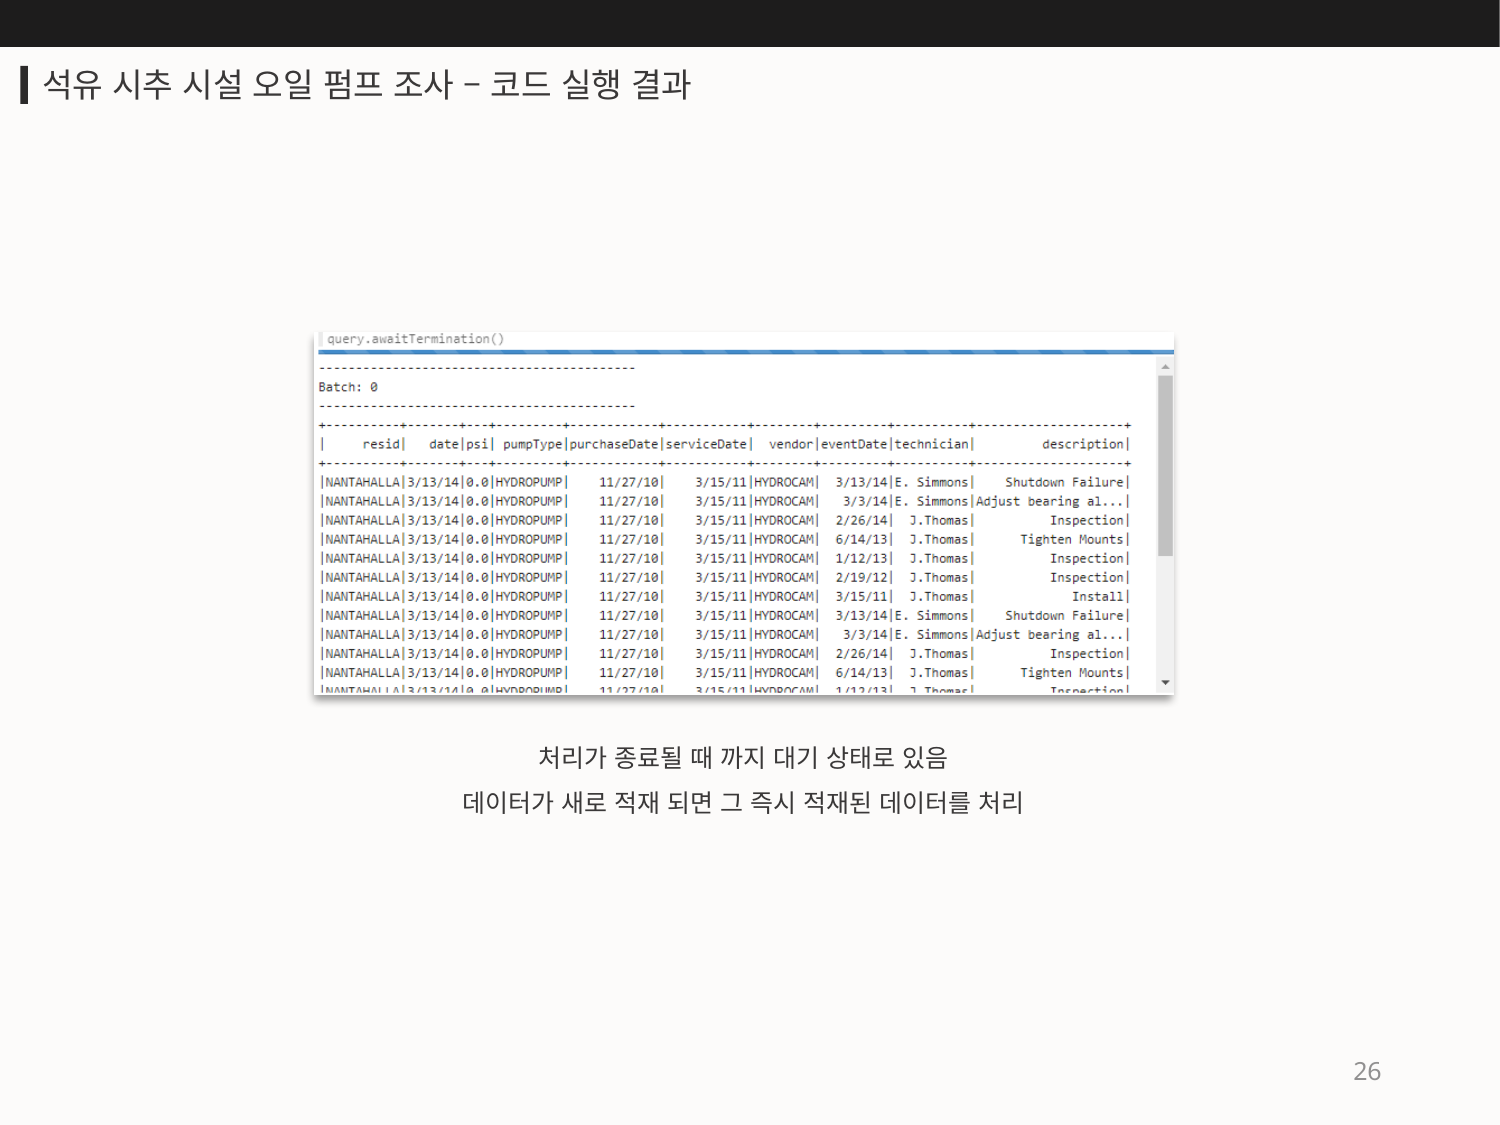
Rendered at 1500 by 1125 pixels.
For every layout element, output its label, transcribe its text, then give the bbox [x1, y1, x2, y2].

picture [314, 332, 1174, 695]
text_box [0, 0, 1500, 48]
text_box 석유 시추 시설 오일 펌프 조사 – 코드 실행 결과 [27, 56, 1140, 112]
text_box 처리가 종료될 때 까지 대기 상태로 있음 데이터가 새로 적재 되면 그 즉시 적재된 데이터를 처리 [209, 720, 1278, 825]
text_box [19, 65, 27, 105]
slide_number 26 [1059, 1042, 1397, 1103]
